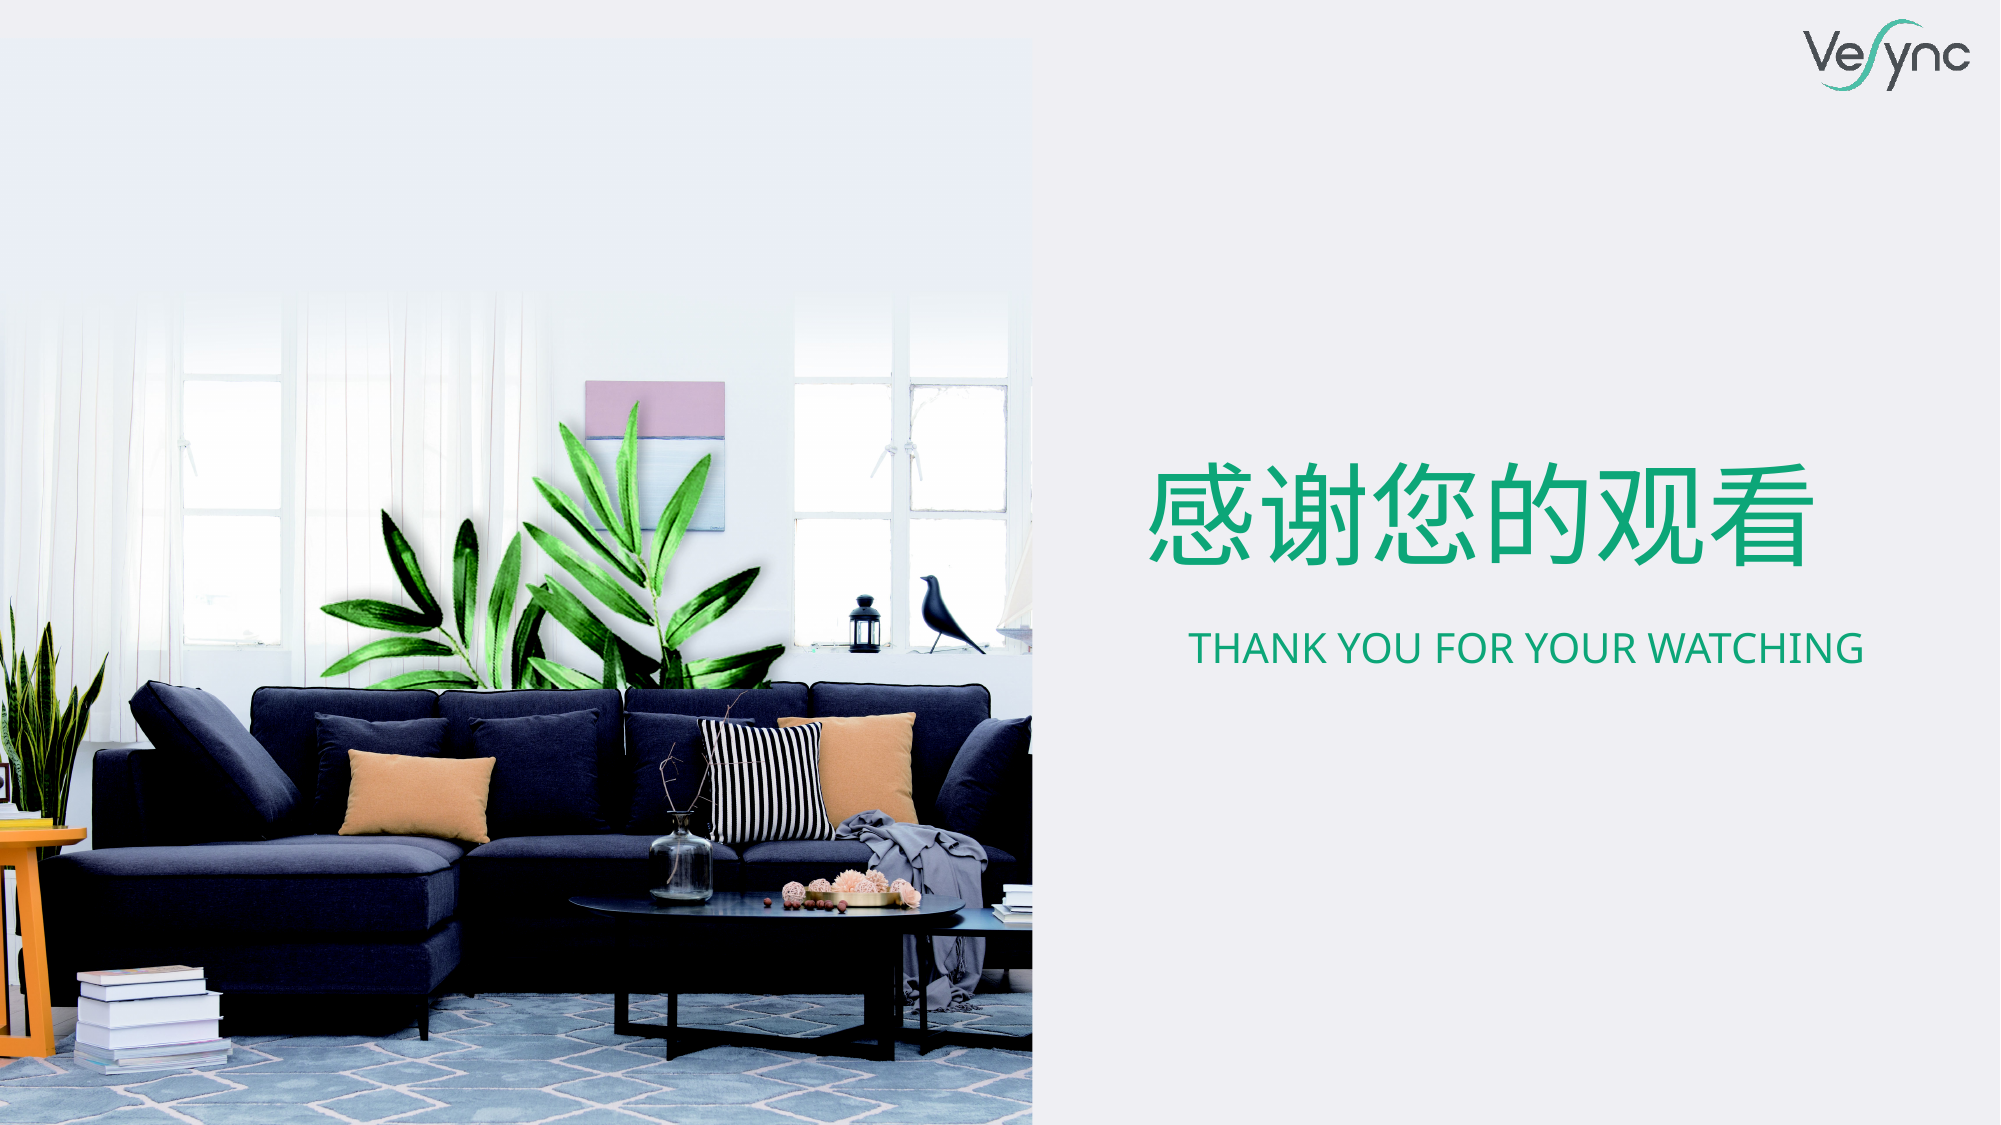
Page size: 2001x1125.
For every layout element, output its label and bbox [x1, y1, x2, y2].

text_box [1129, 437, 1904, 961]
picture [1803, 19, 1970, 91]
picture [0, 38, 1033, 1125]
